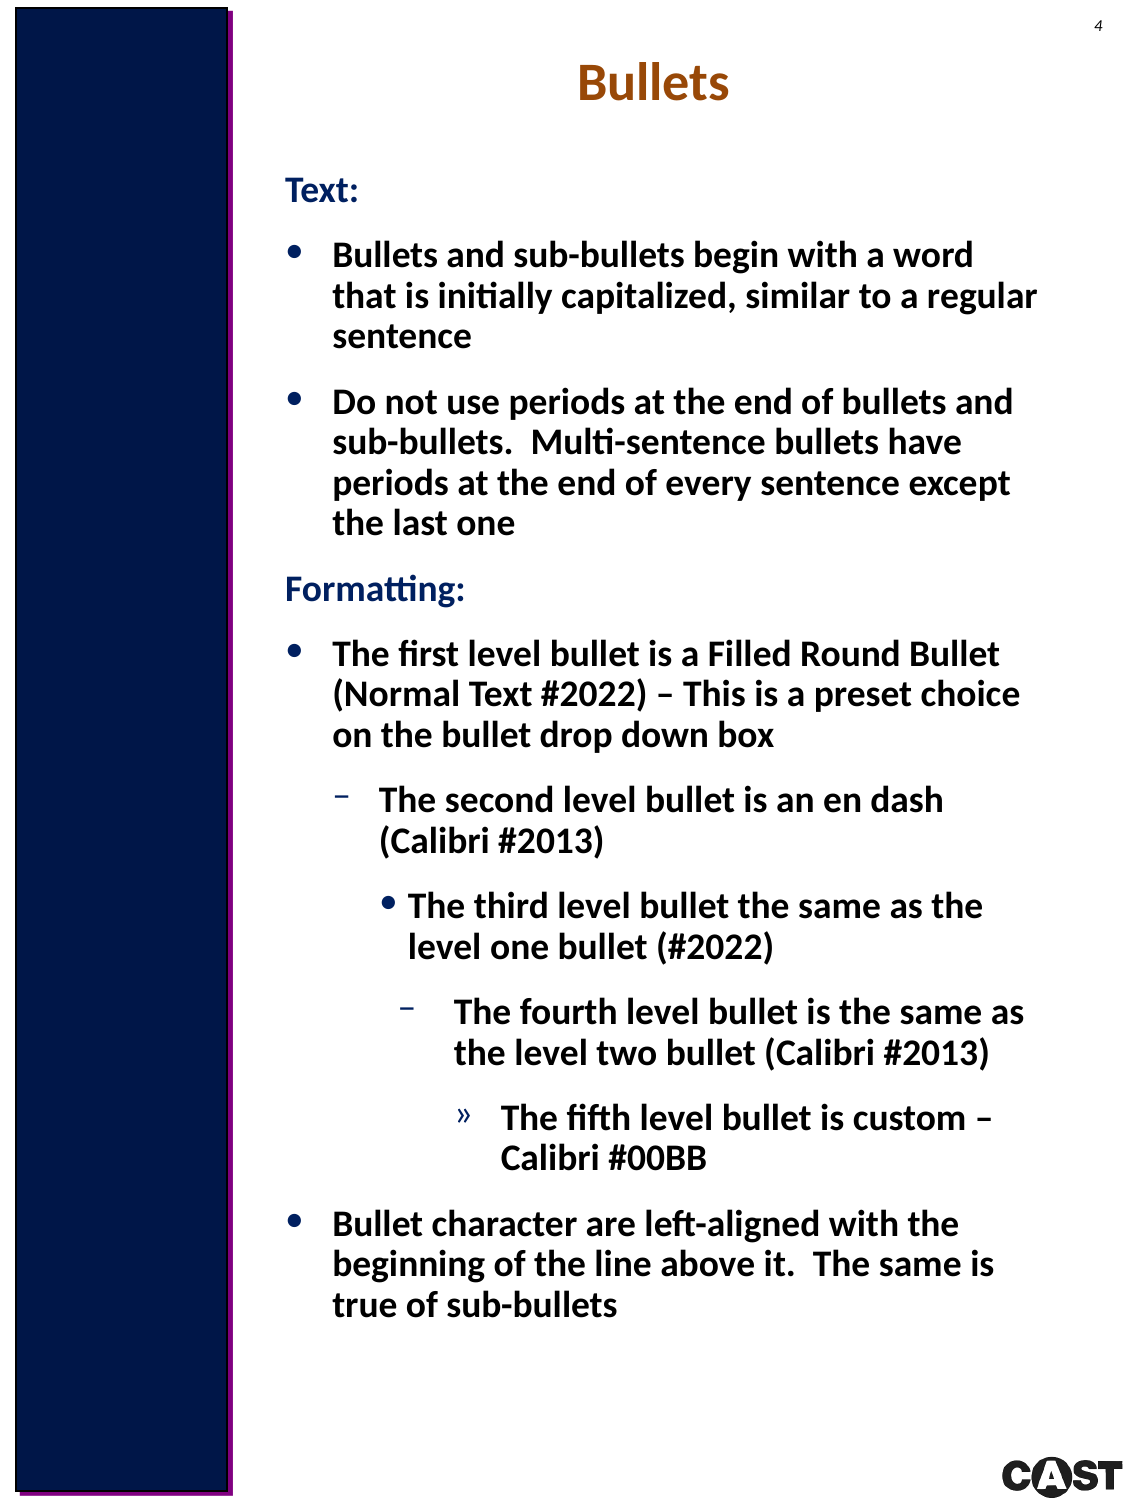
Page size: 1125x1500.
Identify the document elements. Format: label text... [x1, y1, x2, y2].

list Text: Bullets and sub-bullets begin with a word that is initially capitalized, similar to a regular sentence Do not use periods at the end of bullets and sub-bullets. Multi-sentence bullets have periods at the end of every sentence except the last one Formatting: The first level bullet is a Filled Round Bullet (Normal Text #2022) – This is a preset choice on the bullet drop down box The second level bullet is an en dash (Calibri #2013) The third level bullet the same as the level one bullet (#2022) The fourth level bullet is the same as the level two bullet (Calibri #2013) The fifth level bullet is custom – Calibri #00BB Bullet character are left-aligned with the beginning of the line above it. The same is true of sub-bullets [270, 162, 1061, 1346]
text_box Bullets [562, 39, 746, 119]
picture [998, 1453, 1125, 1500]
